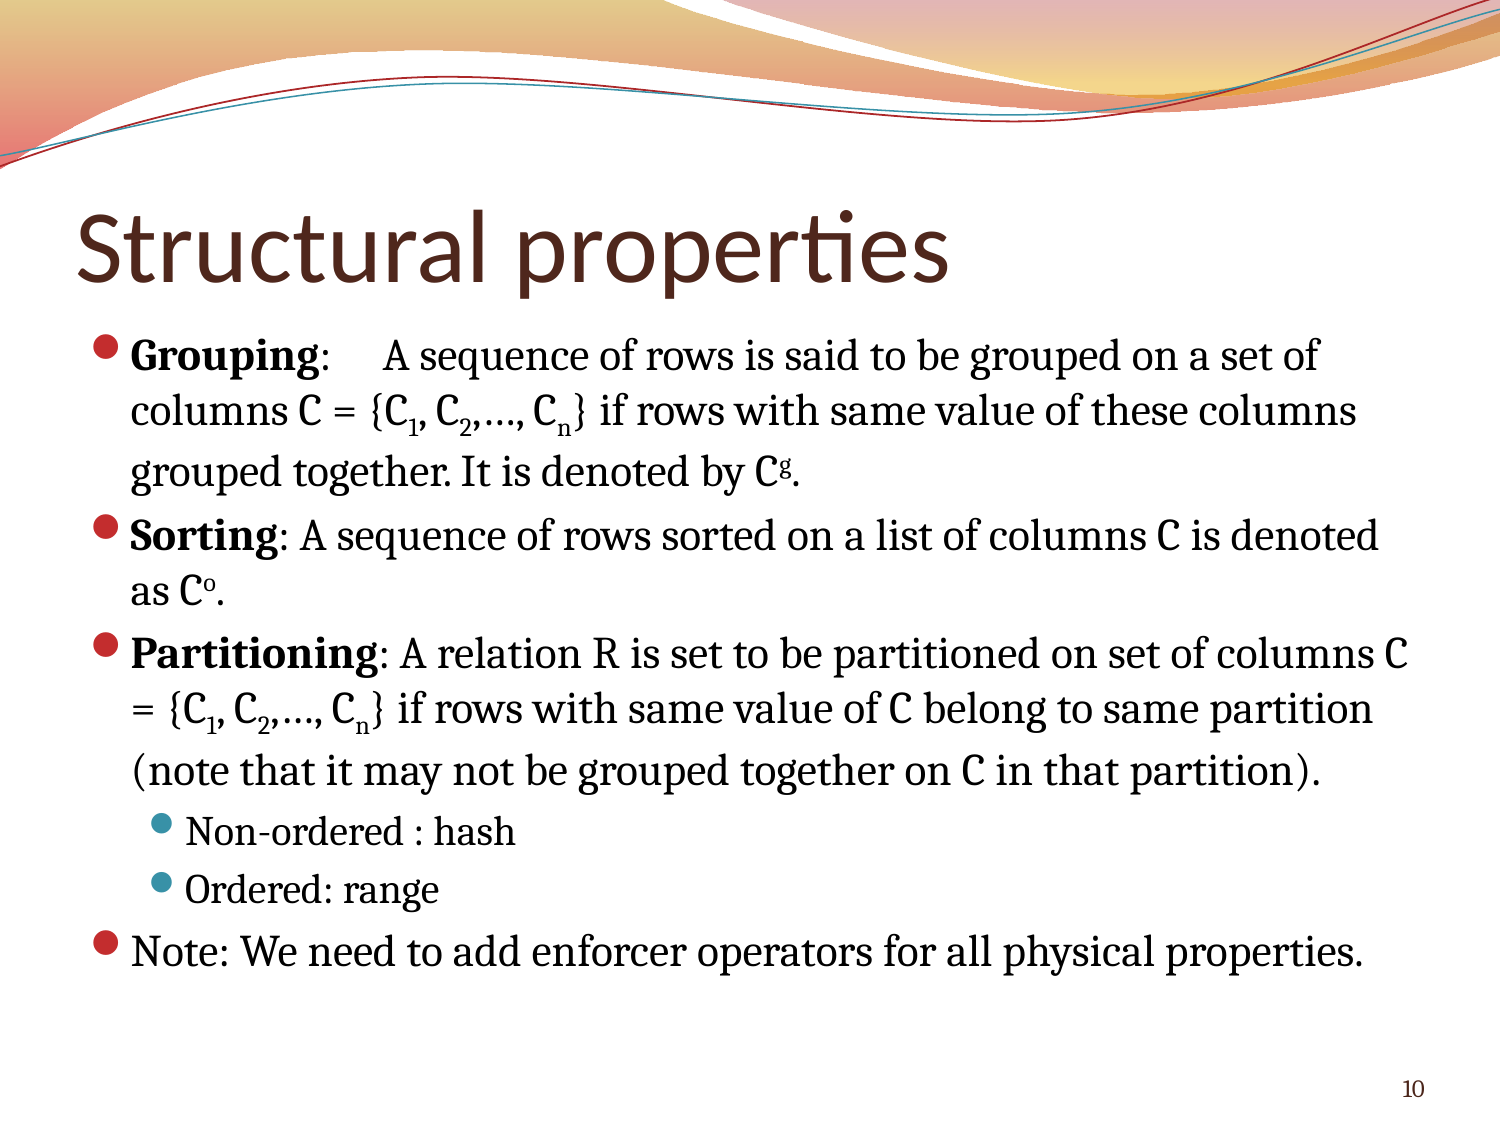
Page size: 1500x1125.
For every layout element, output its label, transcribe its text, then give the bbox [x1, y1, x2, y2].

slide_number 10 [1299, 1042, 1425, 1103]
title Structural properties [75, 115, 1425, 303]
list Grouping: A sequence of rows is said to be grouped on a set of columns C = {C1, C2,…, Cn} if rows with same value of these columns grouped together. It is denoted by Cg. Sorting: A sequence of rows sorted on a list of columns C is denoted as Co. Partitioning: A relation R is set to be partitioned on set of columns C = {C1, C2,…, Cn} if rows with same value of C belong to same partition (note that it may not be grouped together on C in that partition). Non-ordered : hash Ordered: range Note: We need to add enforcer operators for all physical properties. [75, 317, 1425, 1038]
